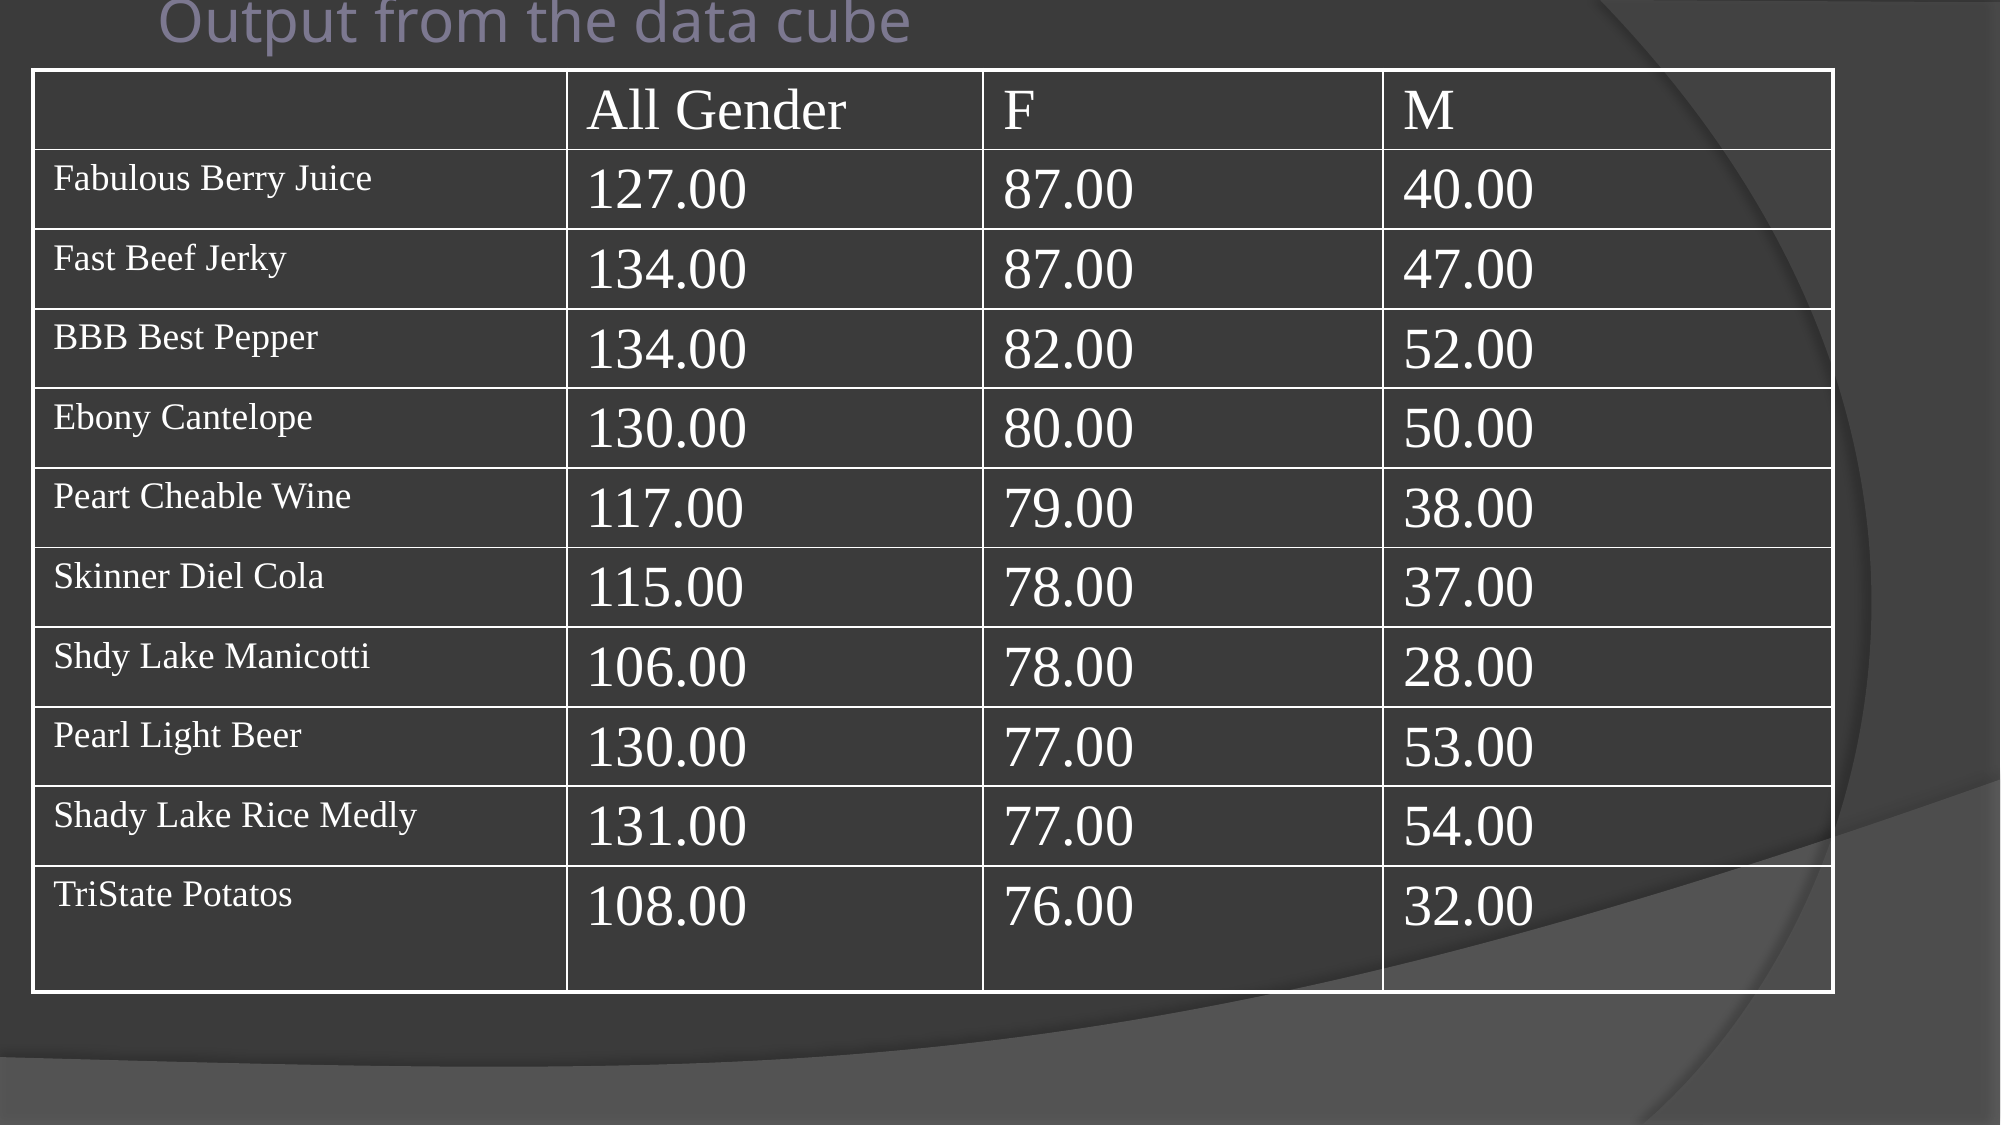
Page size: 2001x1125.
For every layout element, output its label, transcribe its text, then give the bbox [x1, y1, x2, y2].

table_cell 134.00 [568, 230, 982, 308]
table_cell 77.00 [984, 787, 1382, 865]
table_cell 76.00 [984, 867, 1382, 990]
table_cell 38.00 [1384, 469, 1831, 547]
table_cell 52.00 [1384, 310, 1831, 387]
table_cell 87.00 [984, 150, 1382, 228]
table_cell 130.00 [568, 708, 982, 785]
table_cell 37.00 [1384, 548, 1831, 626]
table_header All Gender [568, 72, 982, 149]
table_cell Shady Lake Rice Medly [35, 787, 566, 865]
table_cell 40.00 [1384, 150, 1831, 228]
table_cell Pearl Light Beer [35, 708, 566, 785]
table_cell 82.00 [984, 310, 1382, 387]
table_cell Peart Cheable Wine [35, 469, 566, 547]
table_cell 53.00 [1384, 708, 1831, 785]
table_cell 127.00 [568, 150, 982, 228]
table_cell Fabulous Berry Juice [35, 150, 566, 228]
table_cell 87.00 [984, 230, 1382, 308]
table_cell 54.00 [1384, 787, 1831, 865]
table_cell 28.00 [1384, 628, 1831, 706]
table_cell 79.00 [984, 469, 1382, 547]
table_cell 78.00 [984, 548, 1382, 626]
table_cell Shdy Lake Manicotti [35, 628, 566, 706]
table_cell 32.00 [1384, 867, 1831, 990]
table_cell TriState Potatos [35, 867, 566, 990]
table_cell 134.00 [568, 310, 982, 387]
table_cell 106.00 [568, 628, 982, 706]
table_cell 115.00 [568, 548, 982, 626]
table_cell Ebony Cantelope [35, 389, 566, 467]
table_cell 50.00 [1384, 389, 1831, 467]
table_cell BBB Best Pepper [35, 310, 566, 387]
table_cell 117.00 [568, 469, 982, 547]
table_cell 108.00 [568, 867, 982, 990]
table_header [35, 72, 566, 149]
table_cell 78.00 [984, 628, 1382, 706]
table_header F [984, 72, 1382, 149]
title Output from the data cube [150, 0, 1850, 63]
table_cell 131.00 [568, 787, 982, 865]
table_cell 130.00 [568, 389, 982, 467]
table_cell Skinner Diel Cola [35, 548, 566, 626]
table_cell 80.00 [984, 389, 1382, 467]
table_header M [1384, 72, 1831, 149]
table_cell 77.00 [984, 708, 1382, 785]
table_cell 47.00 [1384, 230, 1831, 308]
table_cell Fast Beef Jerky [35, 230, 566, 308]
